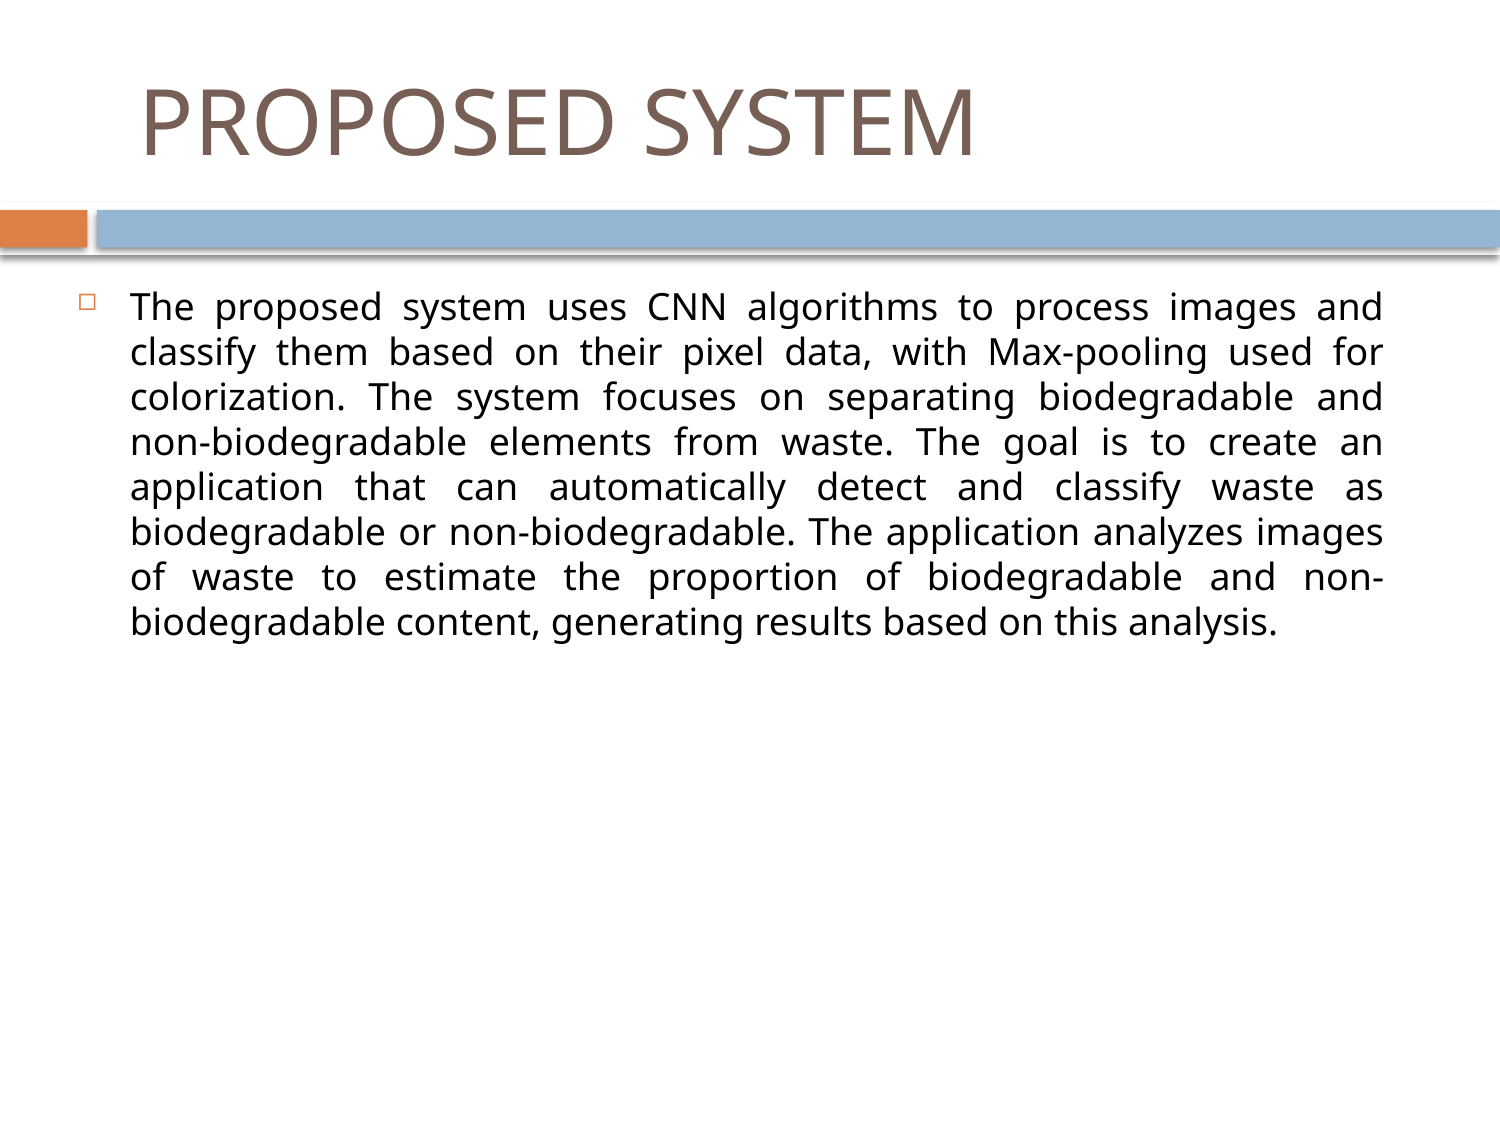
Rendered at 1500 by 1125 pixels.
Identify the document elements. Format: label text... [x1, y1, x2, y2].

title PROPOSED SYSTEM [100, 37, 1438, 200]
list The proposed system uses CNN algorithms to process images and classify them based on their pixel data, with Max-pooling used for colorization. The system focuses on separating biodegradable and non-biodegradable elements from waste. The goal is to create an application that can automatically detect and classify waste as biodegradable or non-biodegradable. The application analyzes images of waste to estimate the proportion of biodegradable and non-biodegradable content, generating results based on this analysis. [62, 275, 1400, 1013]
